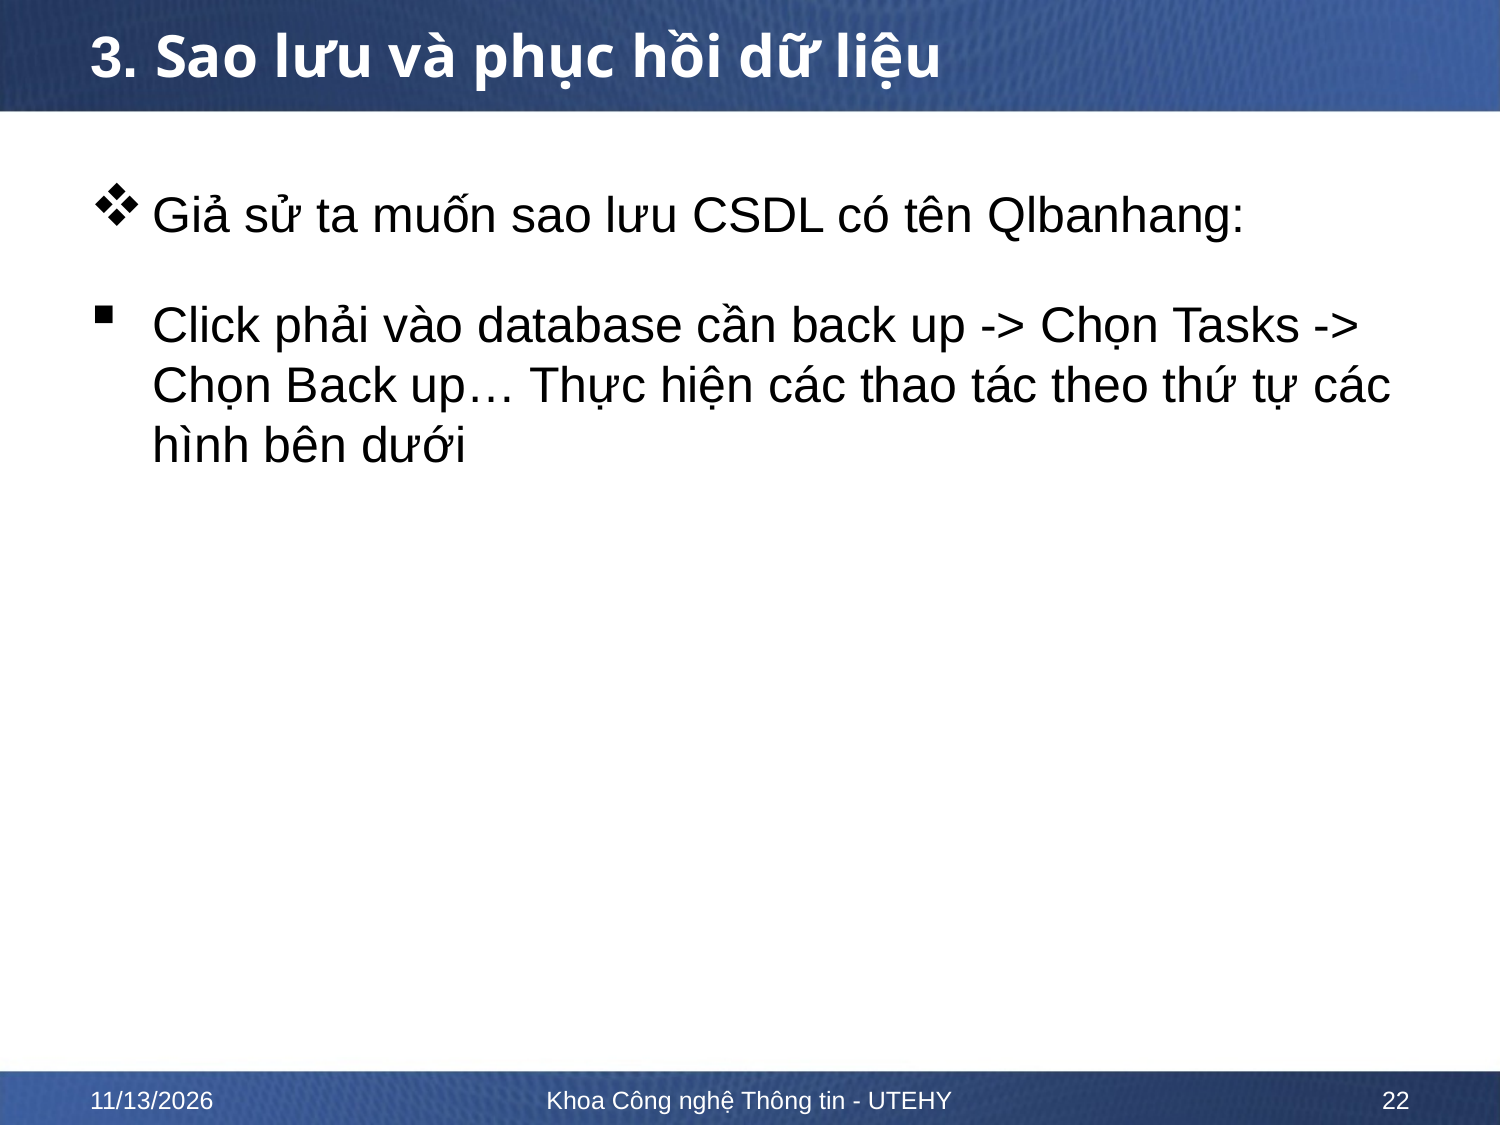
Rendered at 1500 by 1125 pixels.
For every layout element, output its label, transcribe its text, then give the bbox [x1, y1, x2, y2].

list Giả sử ta muốn sao lưu CSDL có tên Qlbanhang: Click phải vào database cần back up -> Chọn Tasks -> Chọn Back up… Thực hiện các thao tác theo thứ tự các hình bên dưới [75, 174, 1425, 1025]
picture [0, 0, 1500, 1125]
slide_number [75, 1069, 425, 1125]
footer Khoa Công nghệ Thông tin - UTEHY [512, 1069, 988, 1125]
slide_number 22 [1074, 1069, 1425, 1125]
title 3. Sao lưu và phục hồi dữ liệu [75, 4, 1425, 105]
